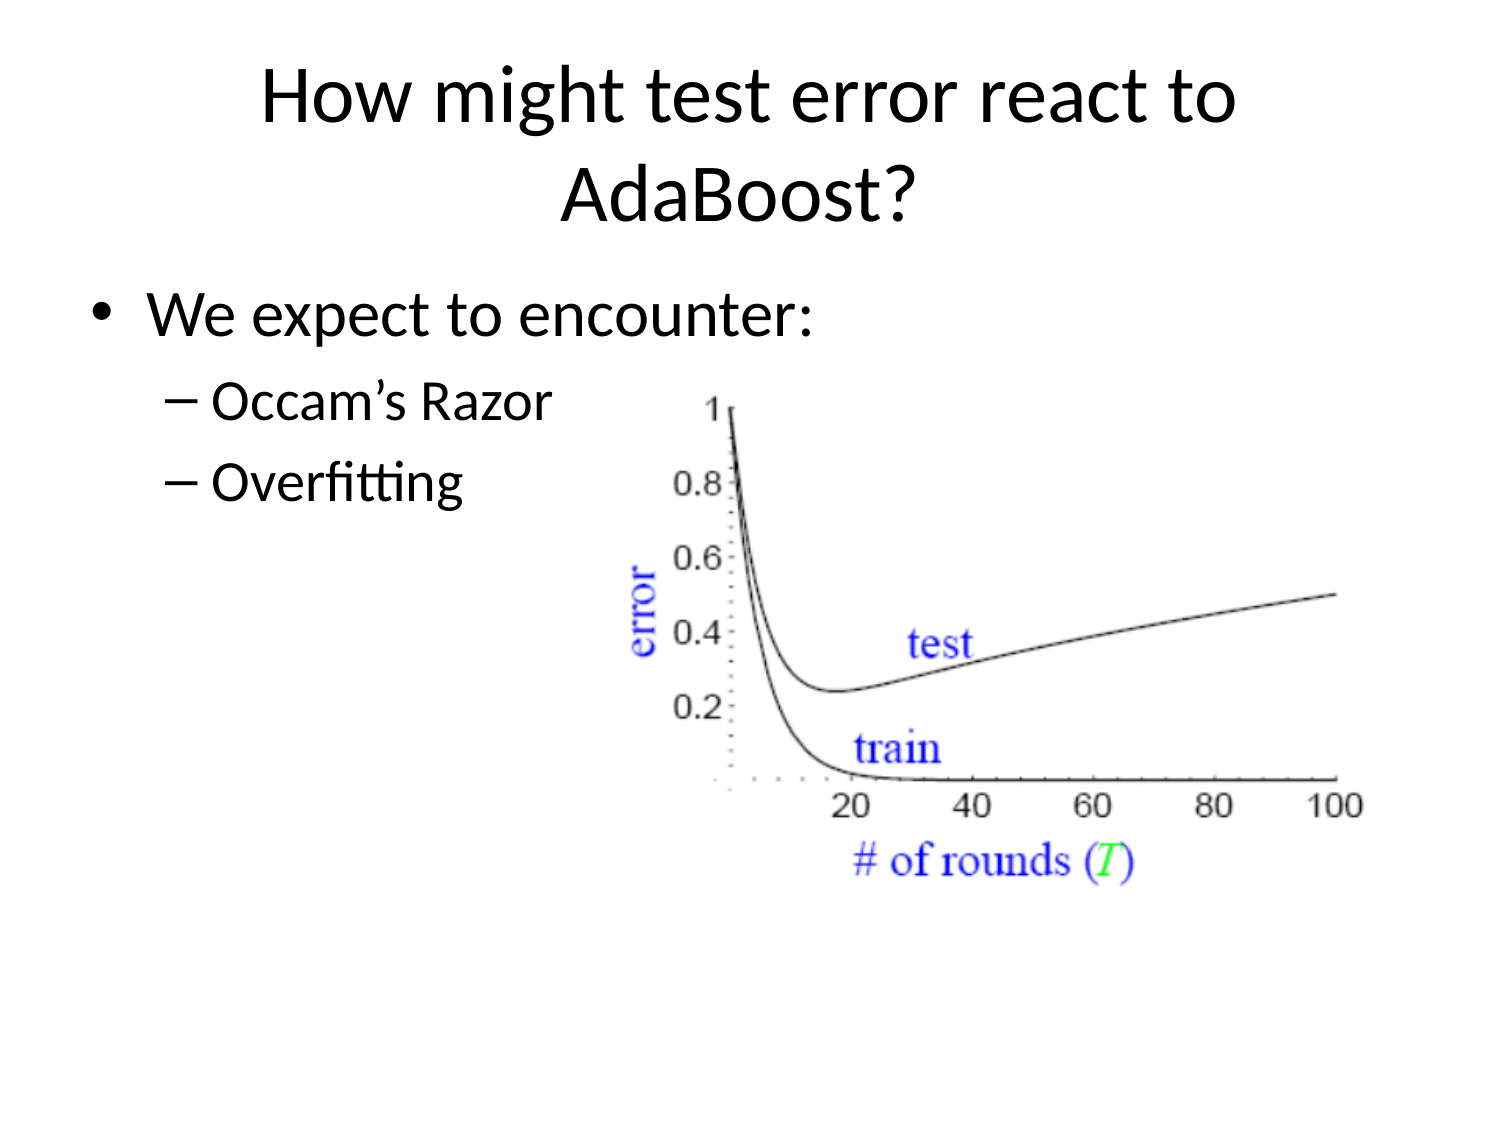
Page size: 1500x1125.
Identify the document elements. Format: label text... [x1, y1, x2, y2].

list We expect to encounter: Occam’s Razor Overfitting [75, 262, 1425, 1005]
picture [624, 349, 1407, 968]
title How might test error react to AdaBoost? [75, 45, 1425, 233]
